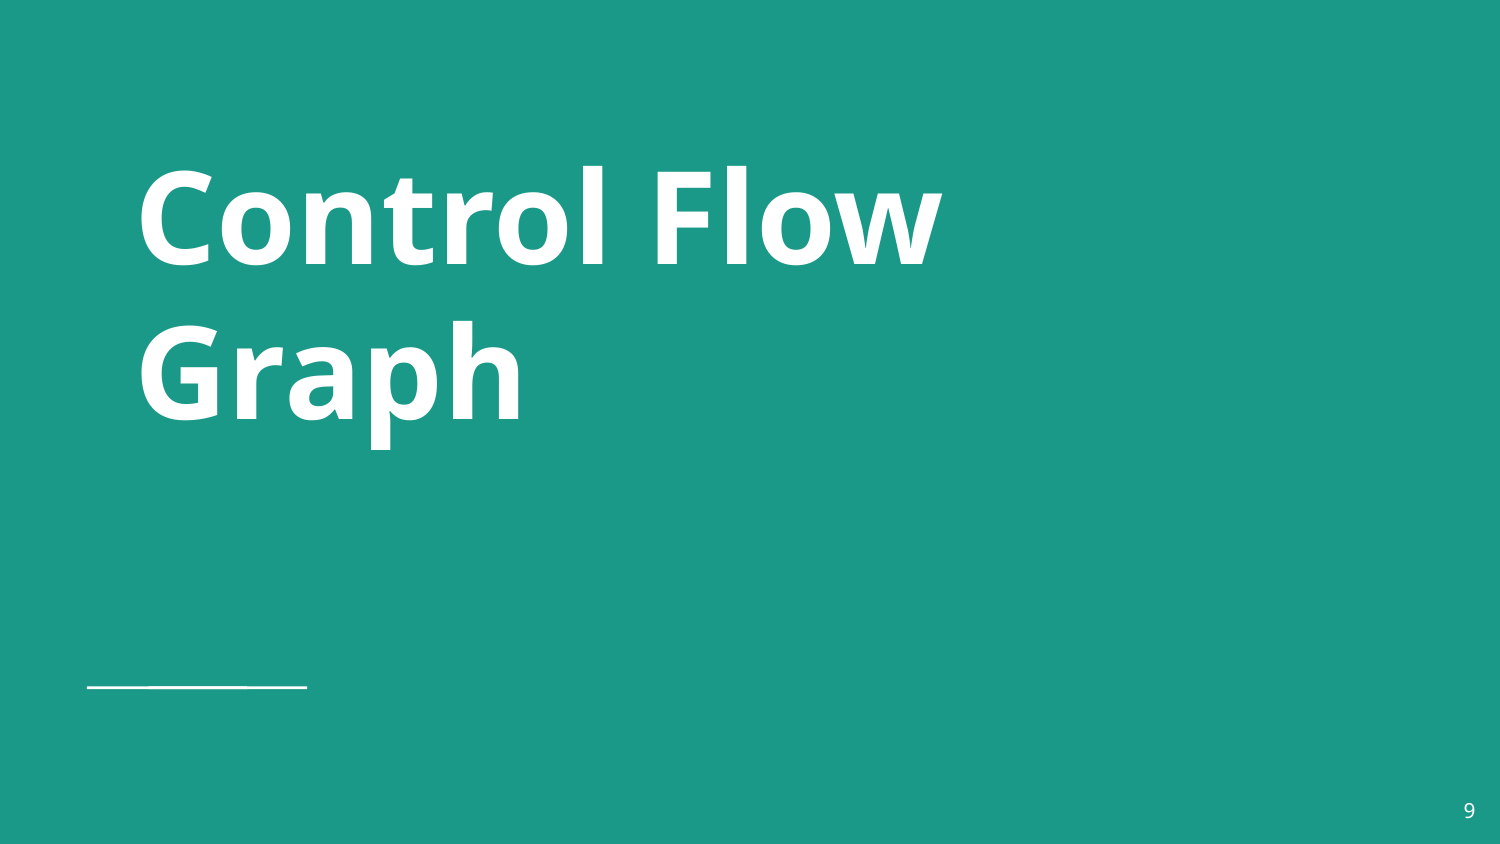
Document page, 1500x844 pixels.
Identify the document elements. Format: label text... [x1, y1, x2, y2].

slide_number ‹#› [1400, 779, 1491, 844]
title Control Flow Graph [119, 120, 1381, 325]
